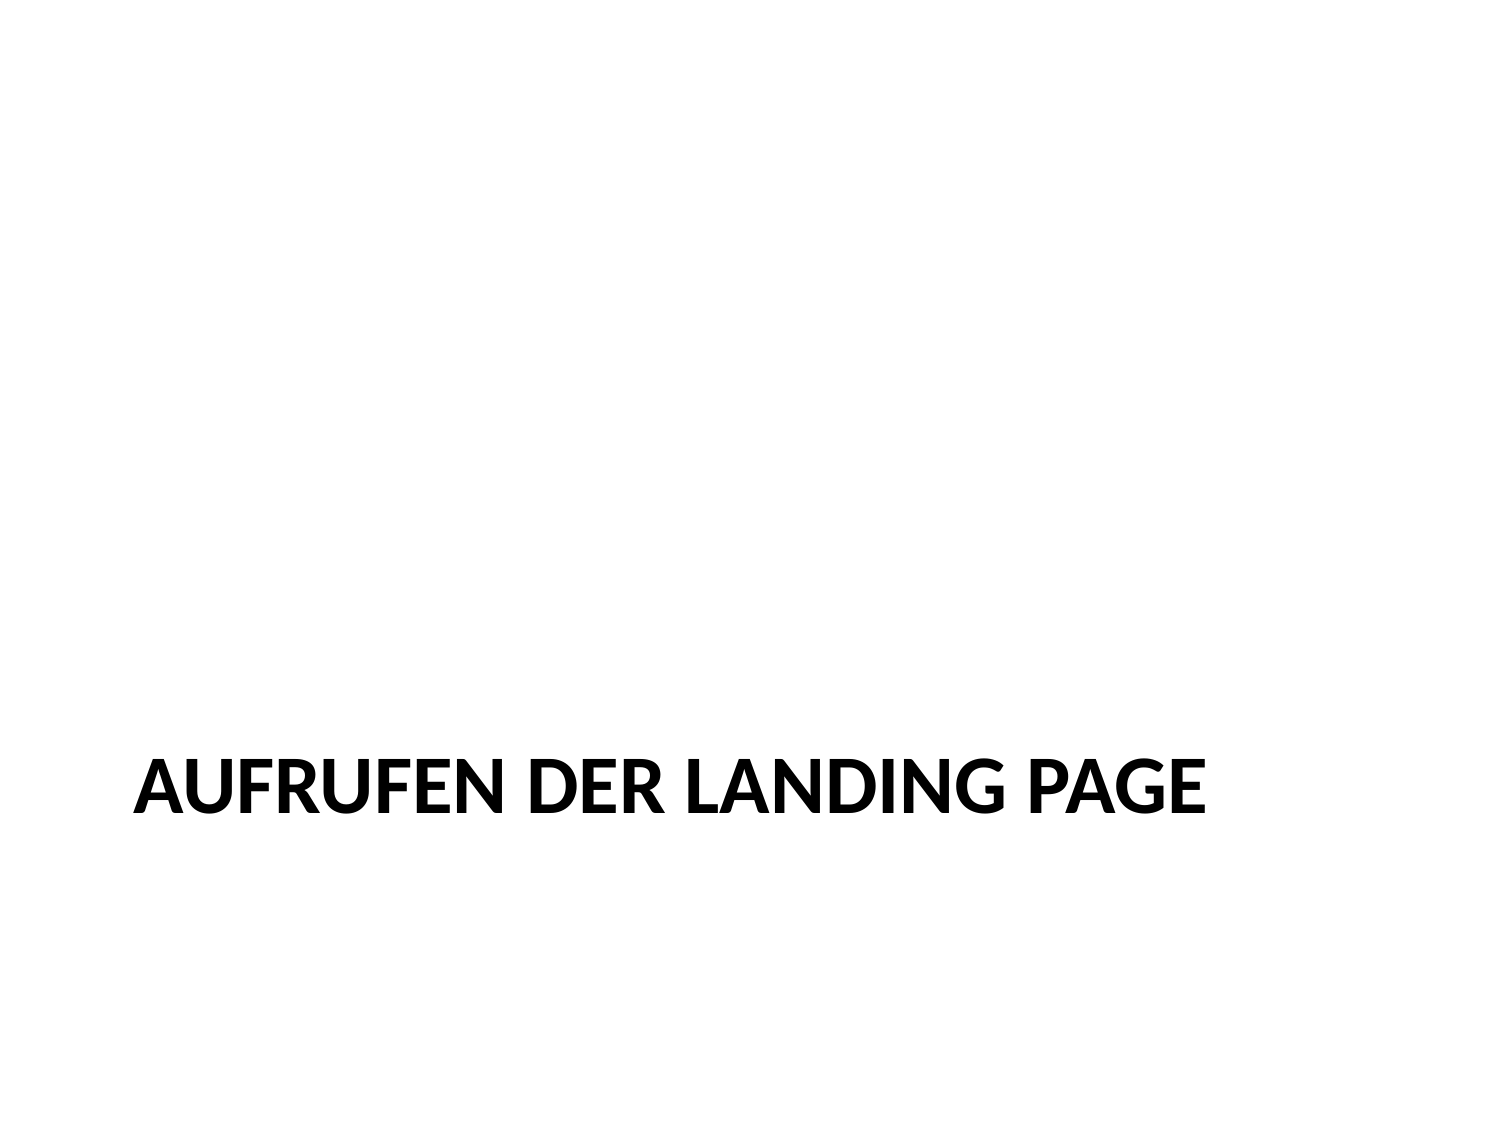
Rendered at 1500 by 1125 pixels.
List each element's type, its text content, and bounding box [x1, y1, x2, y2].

title Aufrufen der Landing Page [118, 722, 1394, 947]
